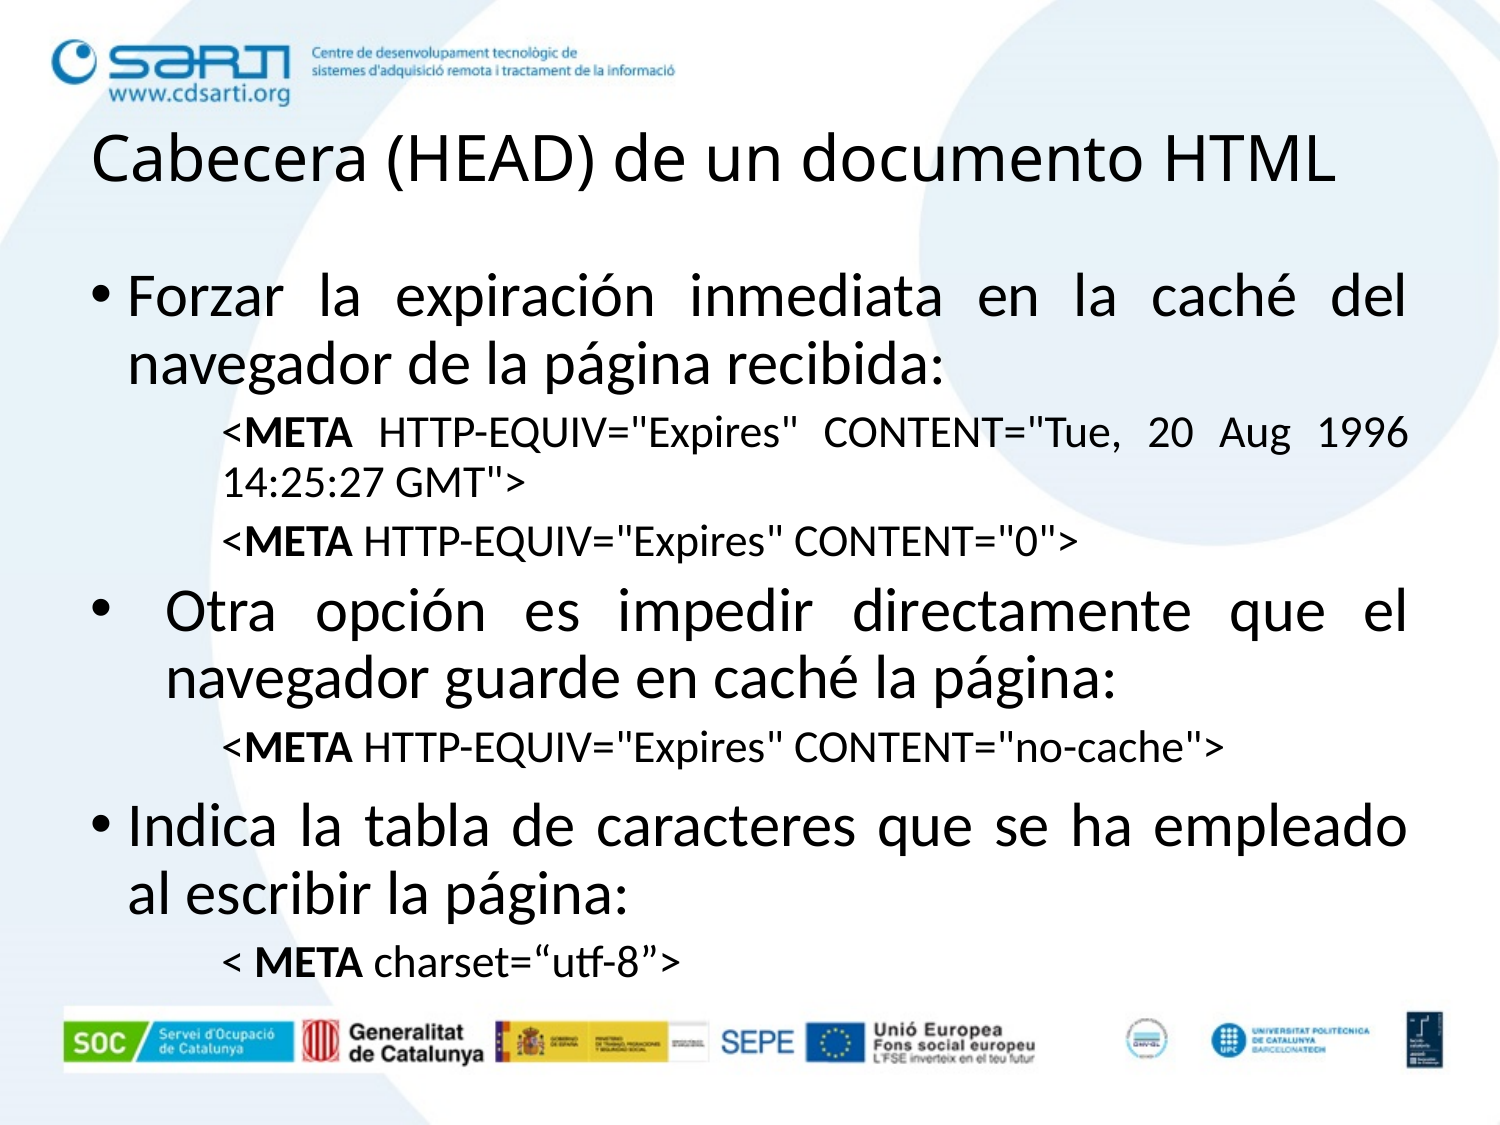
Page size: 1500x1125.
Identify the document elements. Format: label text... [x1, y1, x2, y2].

picture [0, 0, 1500, 1125]
list Forzar la expiración inmediata en la caché del navegador de la página recibida: <META HTTP-EQUIV="Expires" CONTENT="Tue, 20 Aug 1996 14:25:27 GMT"> <META HTTP-EQUIV="Expires" CONTENT="0"> Otra opción es impedir directamente que el navegador guarde en caché la página: <META HTTP-EQUIV="Expires" CONTENT="no-cache"> Indica la tabla de caracteres que se ha empleado al escribir la página: < META charset=“utf-8”> [75, 255, 1425, 1005]
title Cabecera (HEAD) de un documento HTML [75, 90, 1425, 233]
